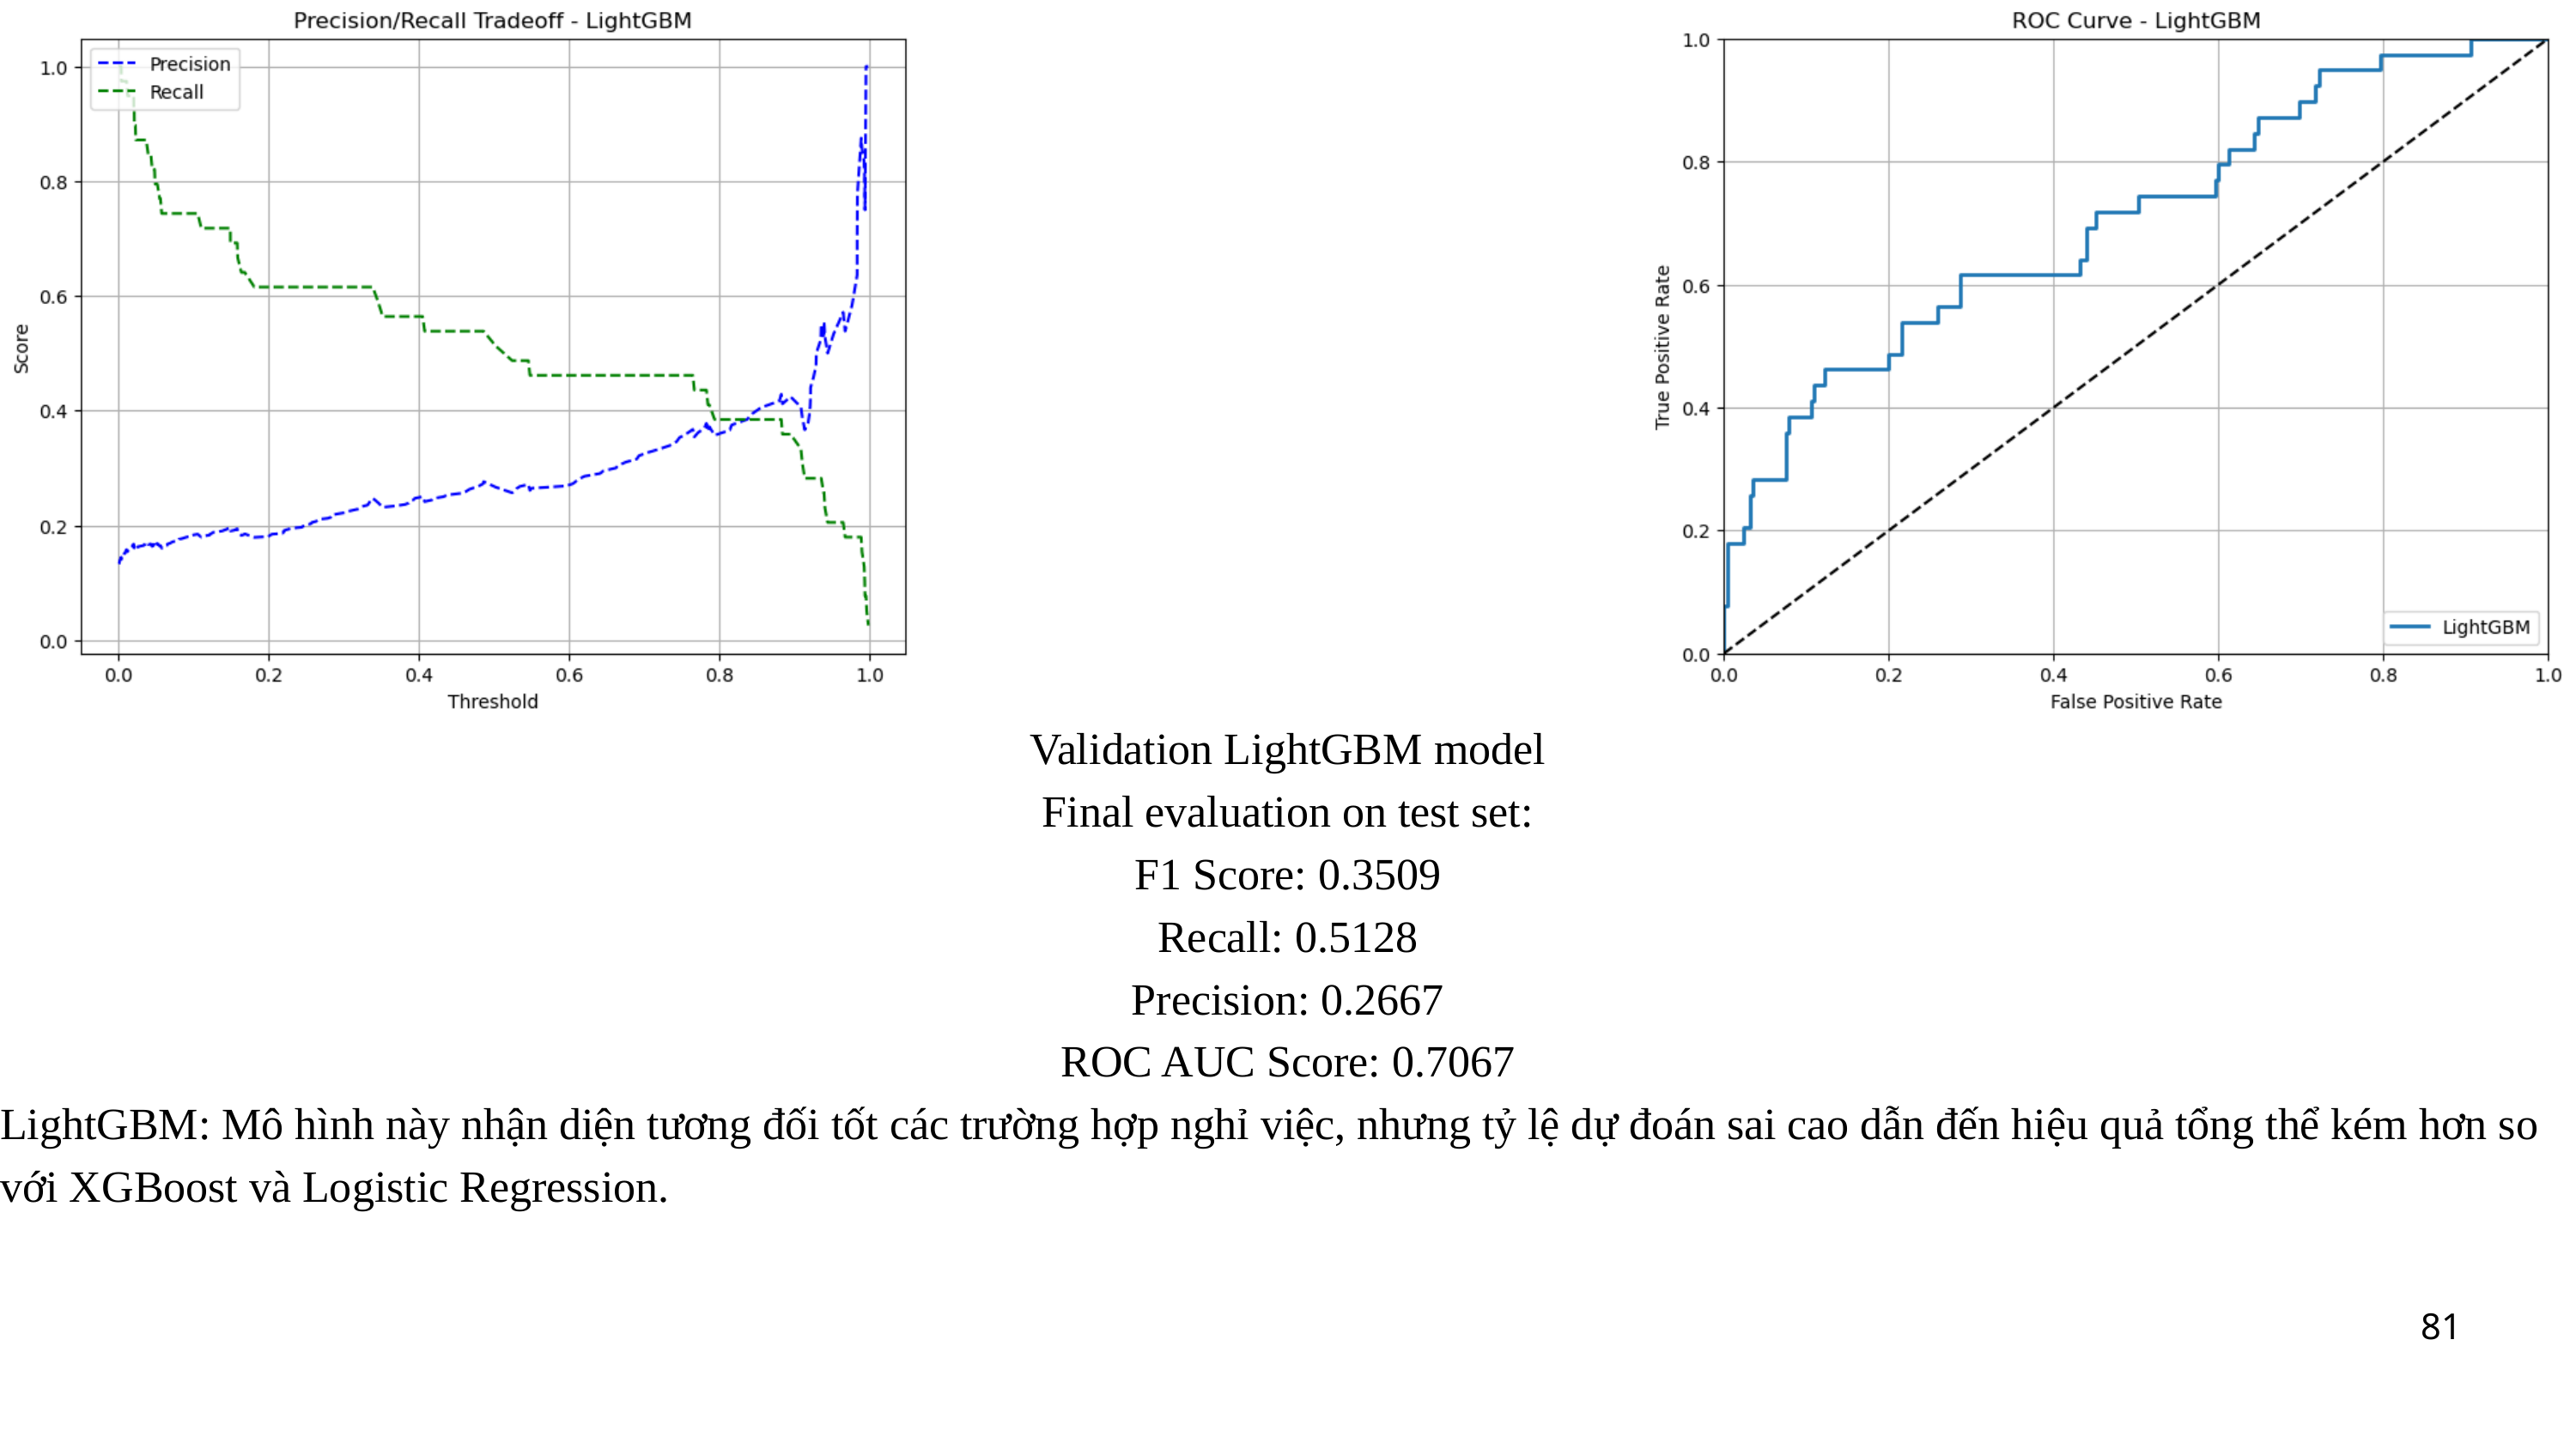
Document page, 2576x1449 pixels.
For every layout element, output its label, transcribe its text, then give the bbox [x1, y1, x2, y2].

text_box [0, 0, 919, 711]
text_box Validation LightGBM model Final evaluation on test set: F1 Score: 0.3509 Recall: 0.5128 Precision: 0.2667 ROC AUC Score: 0.7067 LightGBM: Mô hình này nhận diện tương đối tốt các trường hợp nghỉ việc, nhưng tỷ lệ dự đoán sai cao dẫn đến hiệu quả tổng thể kém hơn so với XGBoost và Logistic Regression. [0, 711, 2576, 1212]
text_box 81 [2421, 1296, 2463, 1348]
text_box [1643, 0, 2576, 711]
